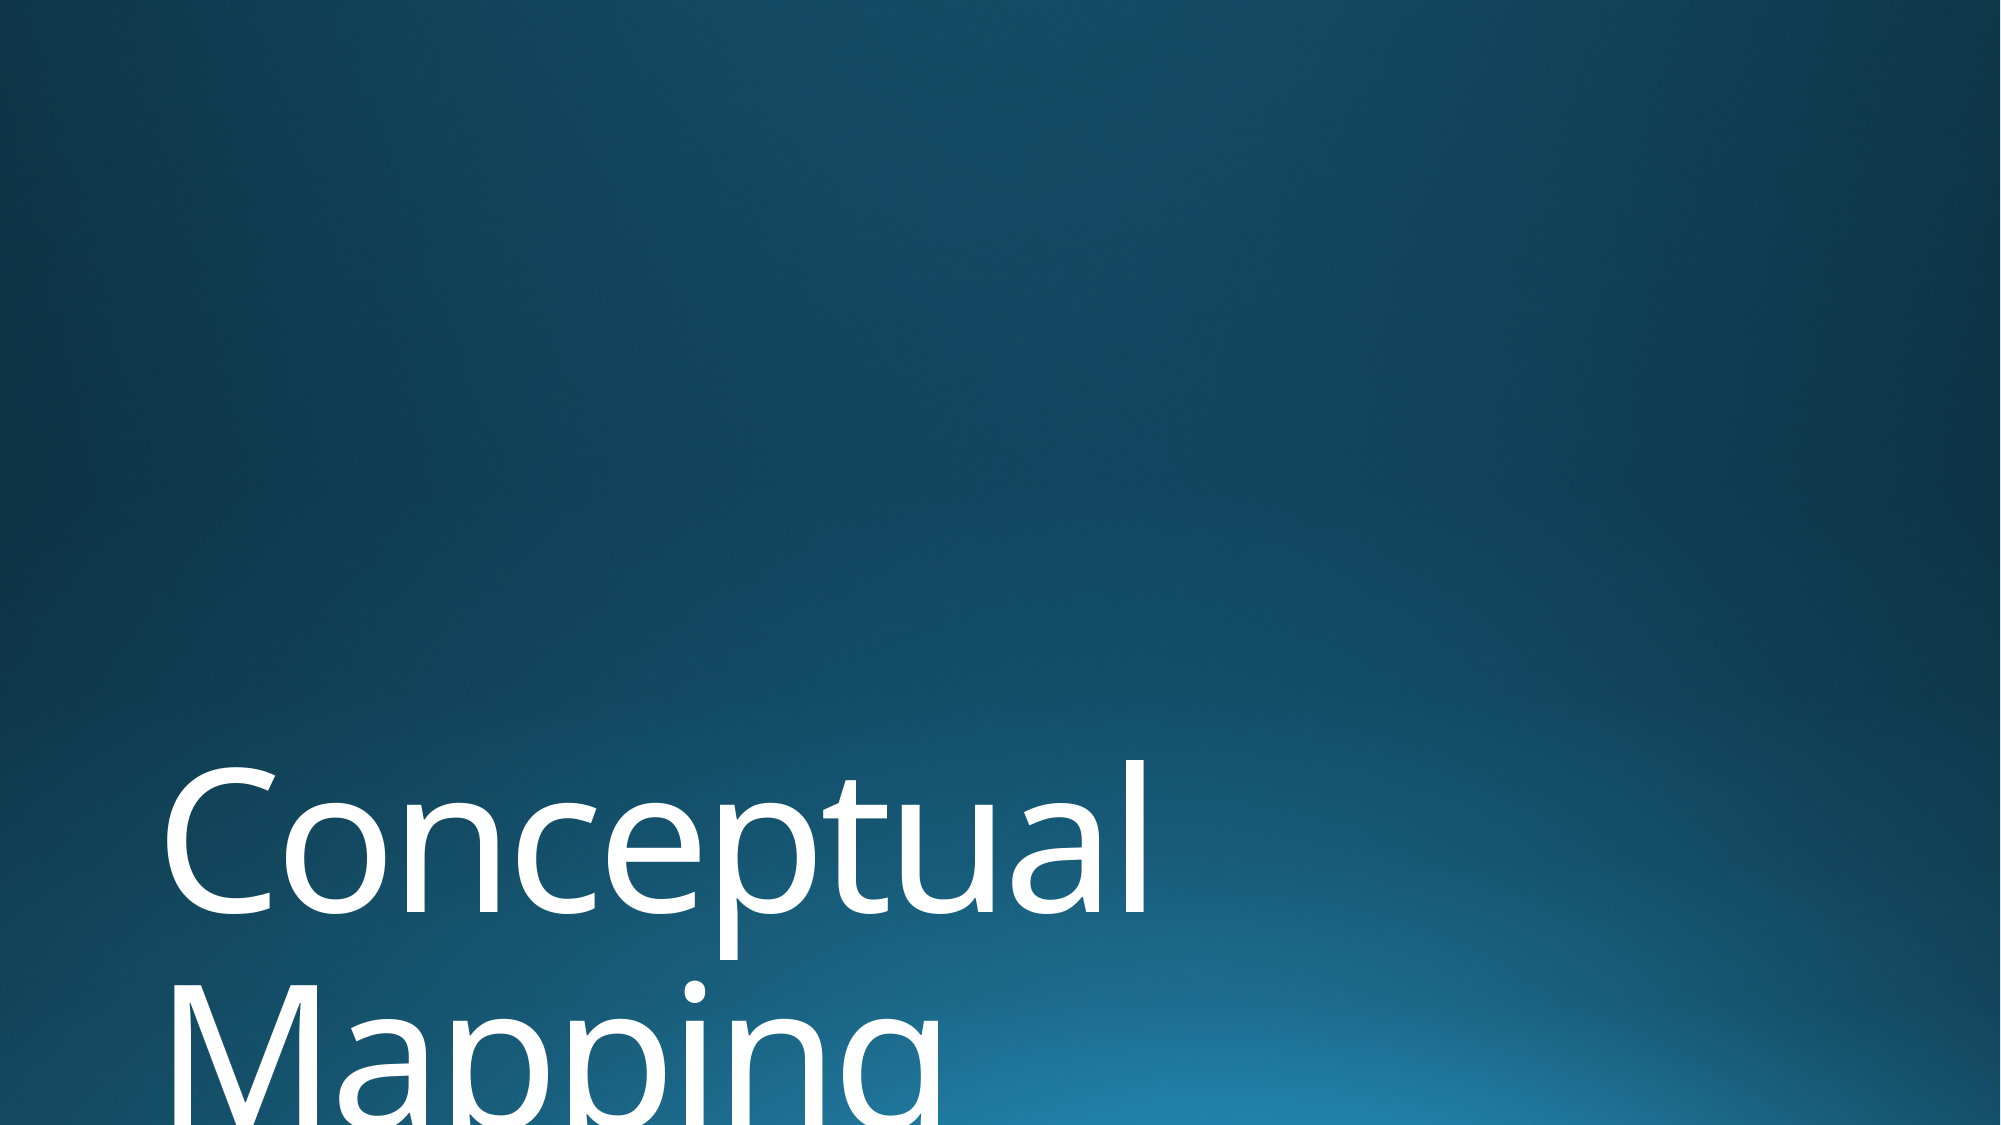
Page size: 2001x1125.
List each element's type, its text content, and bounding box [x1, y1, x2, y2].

title Conceptual Mapping [140, 732, 1641, 1002]
picture [0, 0, 2001, 1125]
